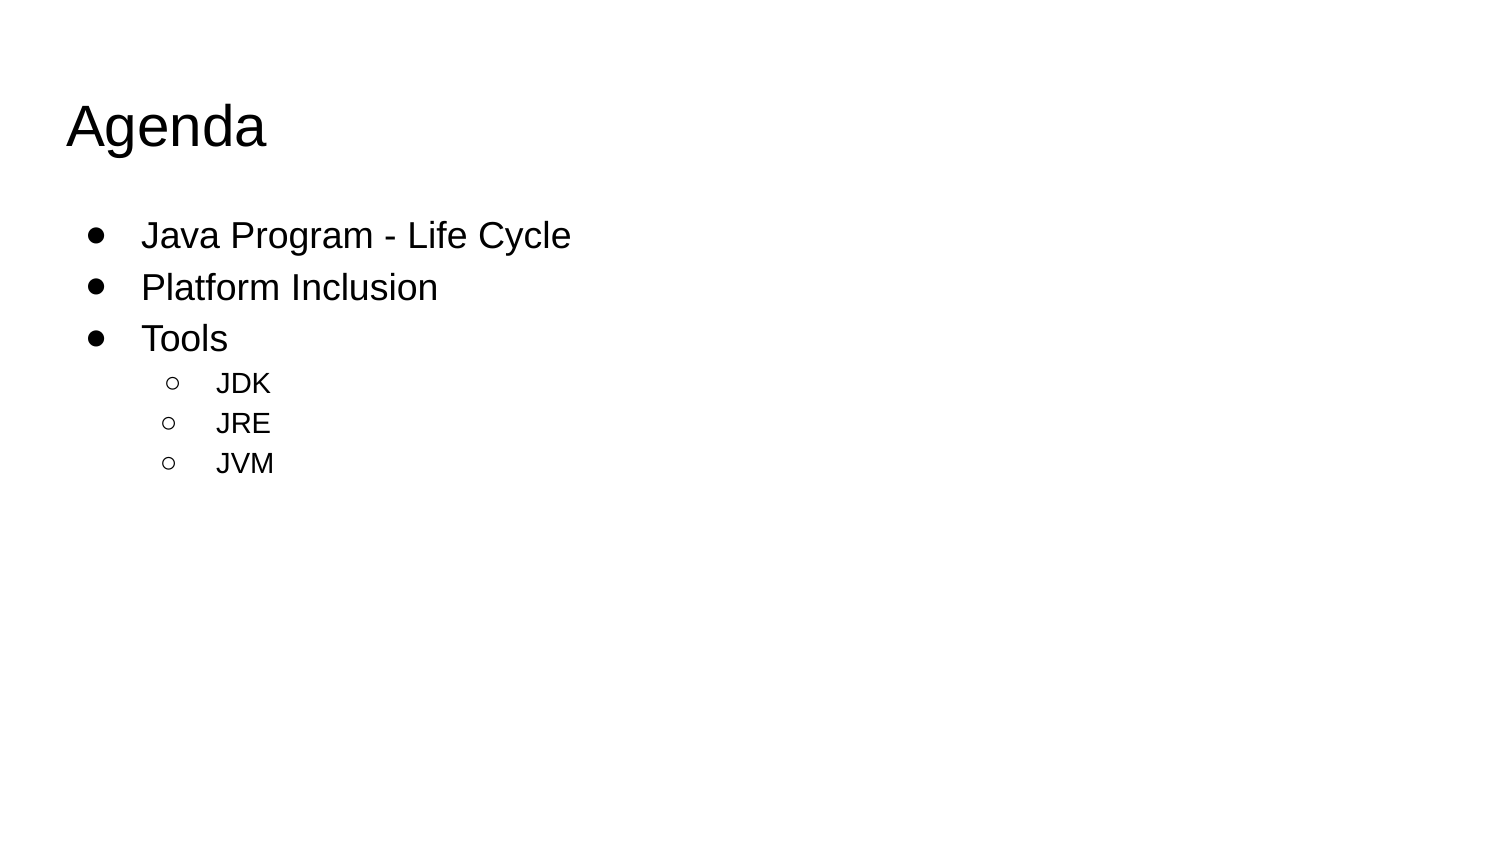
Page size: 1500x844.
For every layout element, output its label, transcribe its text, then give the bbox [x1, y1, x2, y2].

list Java Program - Life Cycle Platform Inclusion Tools JDK JRE JVM [51, 189, 1449, 750]
title Agenda [51, 72, 1449, 167]
